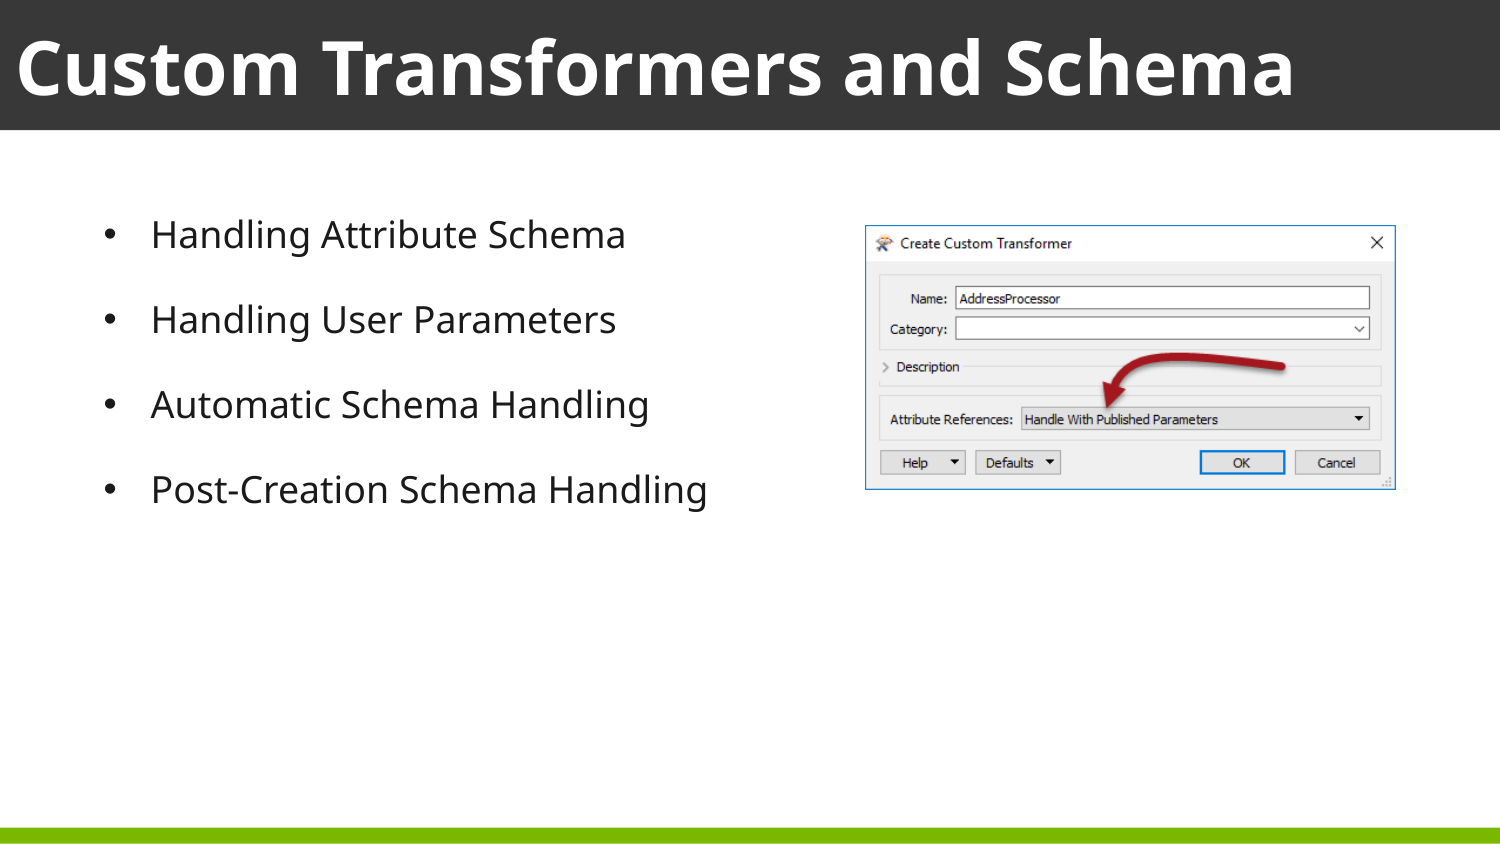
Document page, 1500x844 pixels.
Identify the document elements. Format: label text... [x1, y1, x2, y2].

picture [865, 224, 1396, 491]
list Handling Attribute Schema Handling User Parameters Automatic Schema Handling Post-Creation Schema Handling [51, 189, 1288, 808]
text_box Custom Transformers and Schema [0, 0, 1500, 131]
